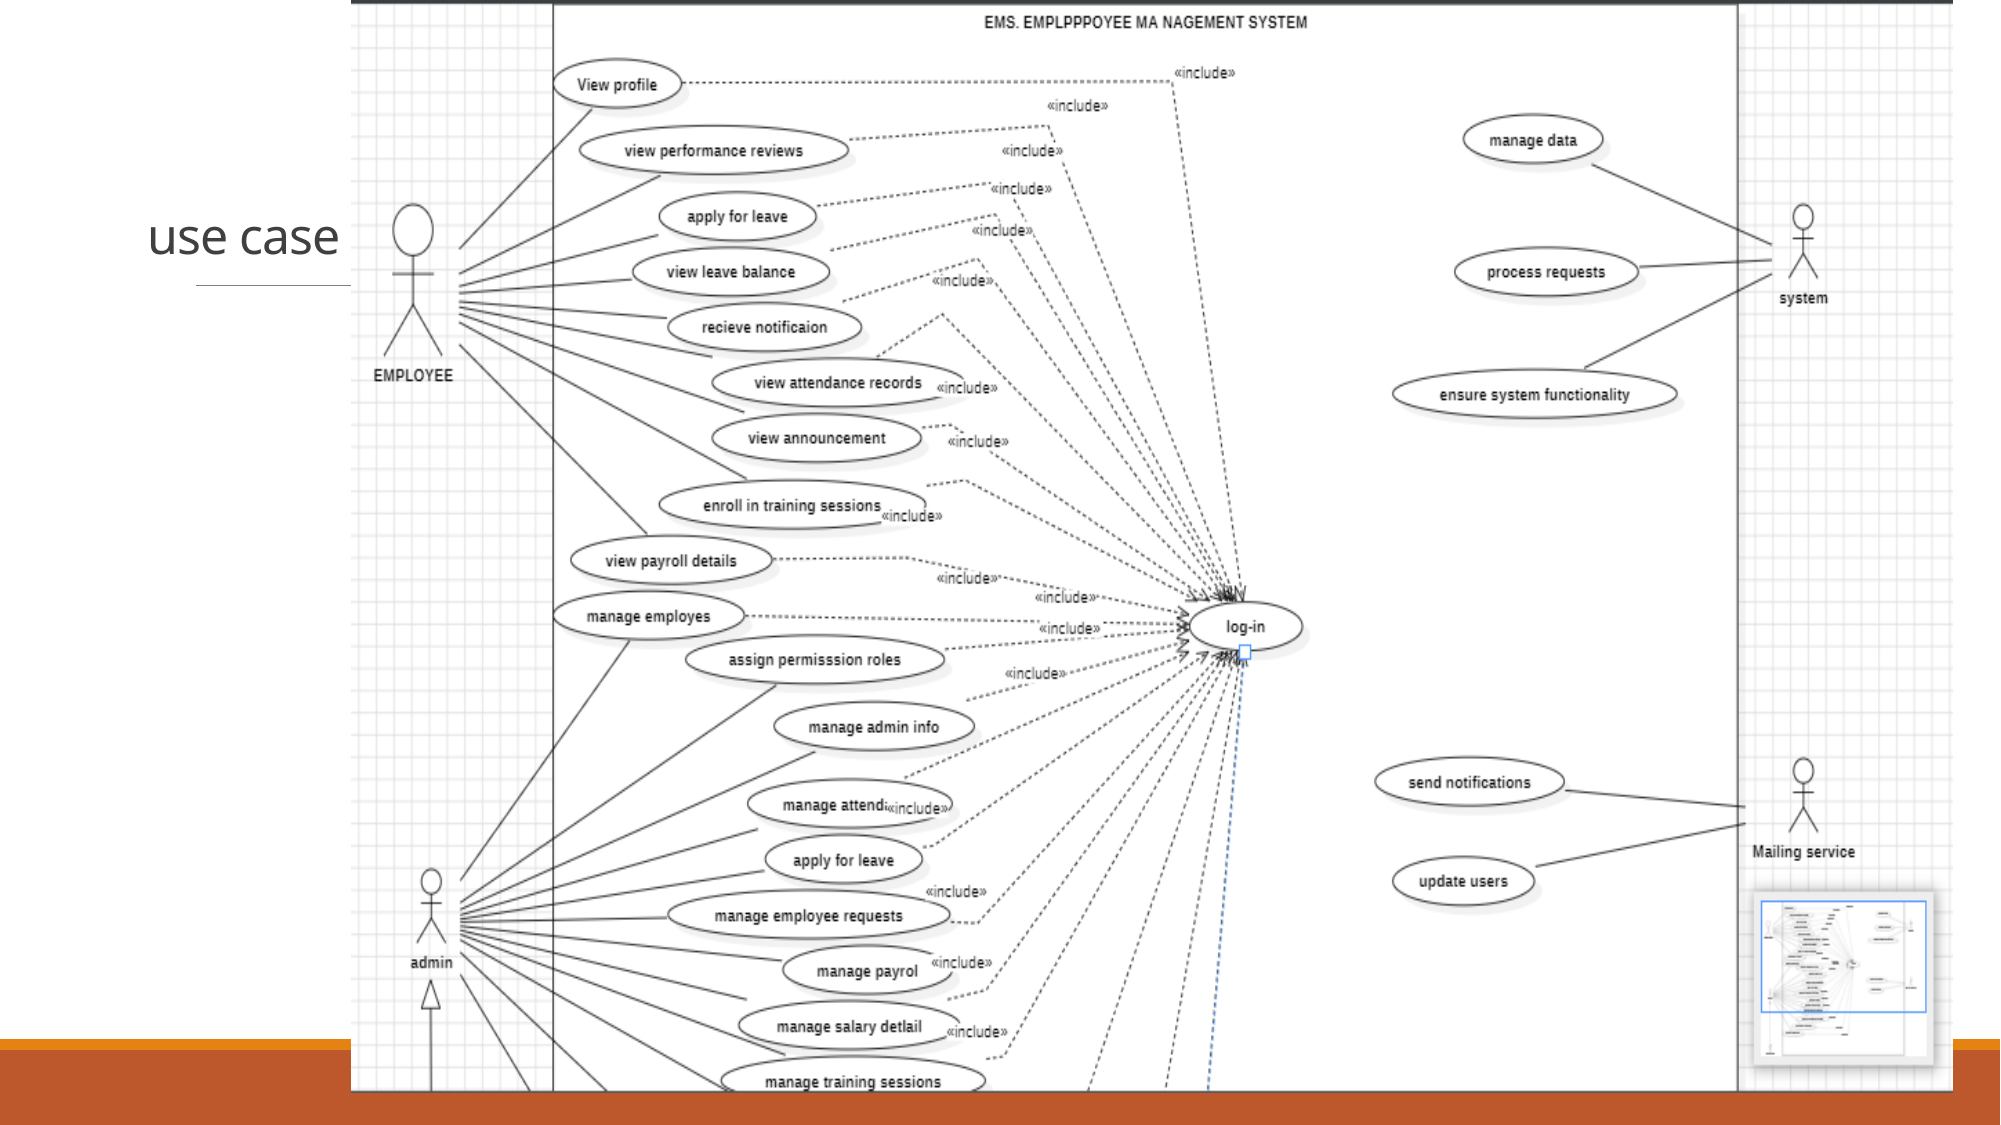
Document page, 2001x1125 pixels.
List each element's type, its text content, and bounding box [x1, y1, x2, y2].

title use case [132, 173, 348, 273]
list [350, 0, 1953, 1094]
